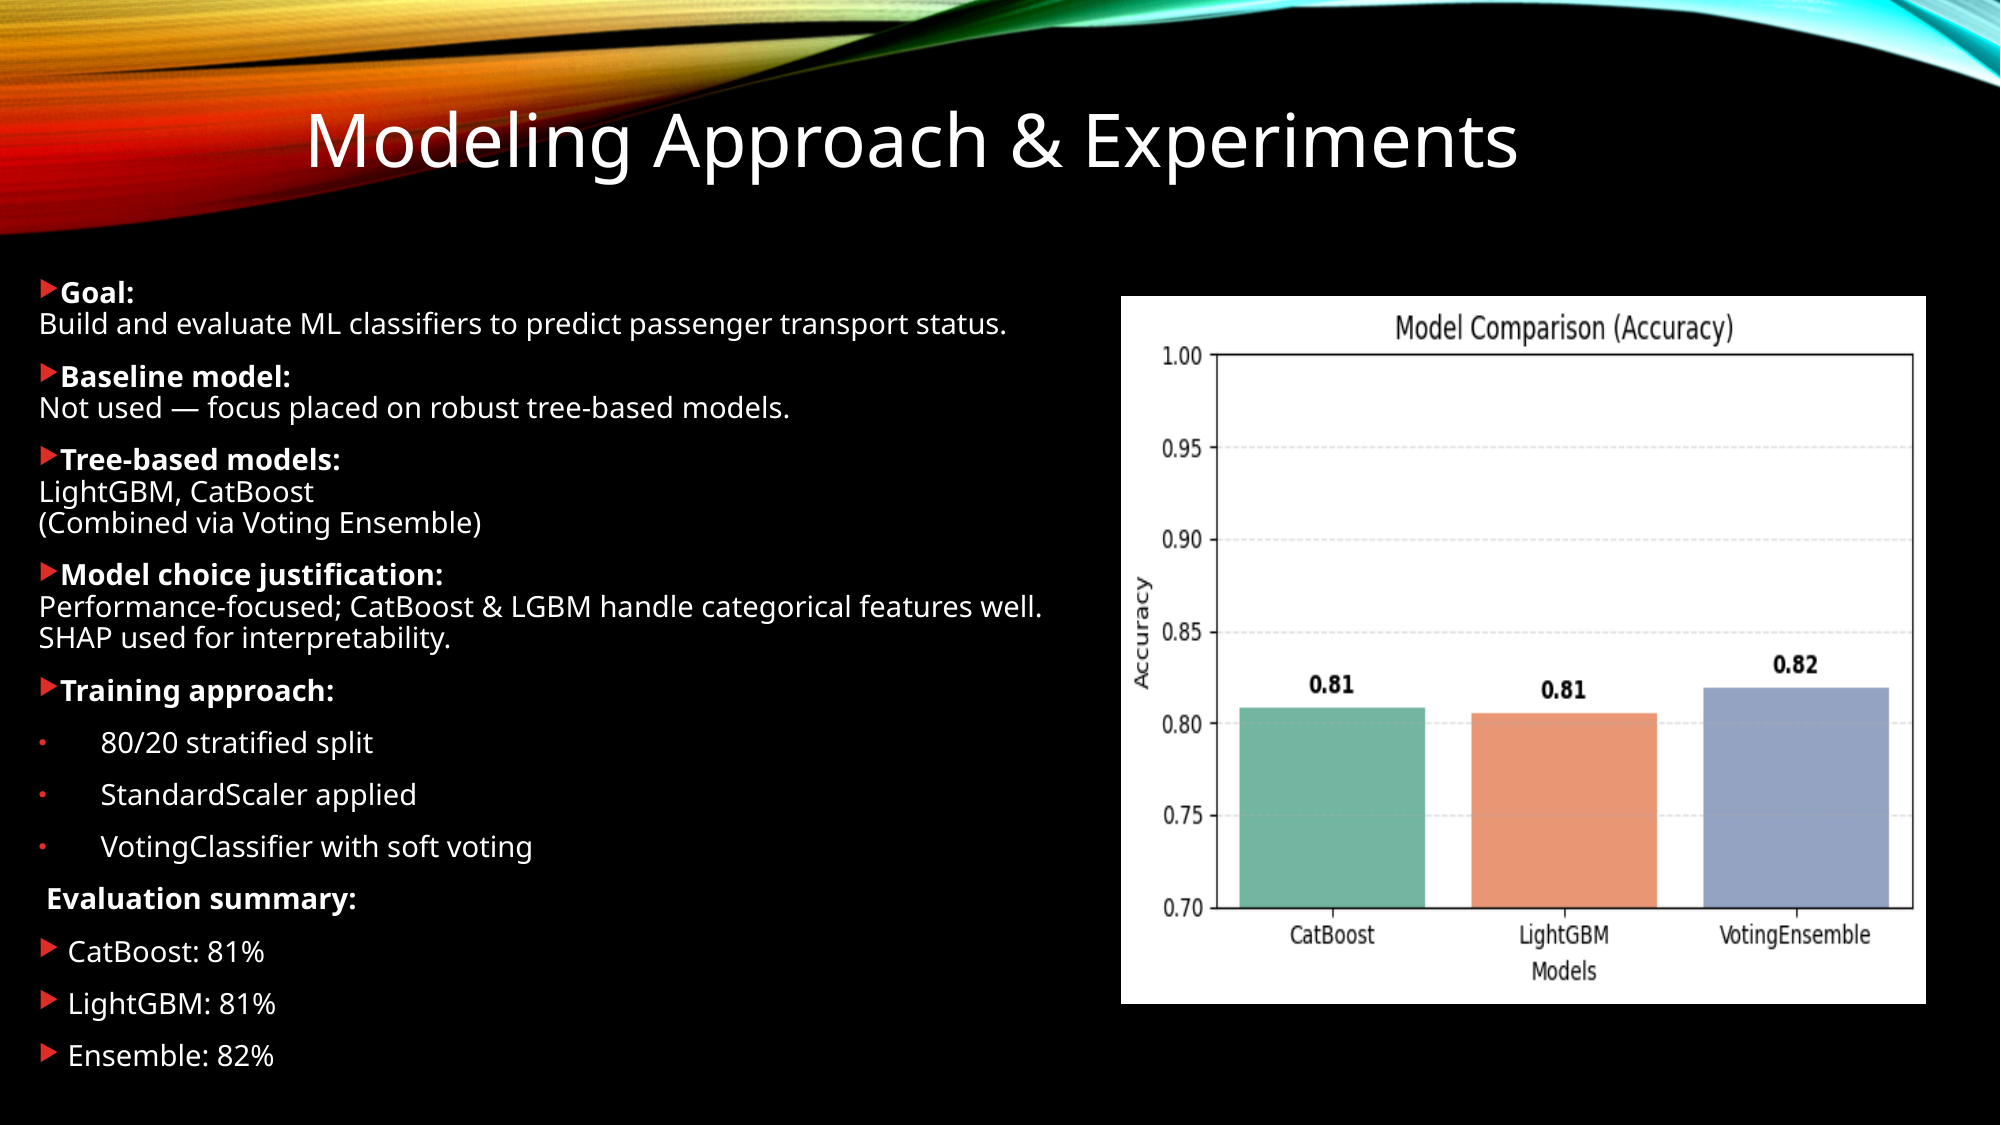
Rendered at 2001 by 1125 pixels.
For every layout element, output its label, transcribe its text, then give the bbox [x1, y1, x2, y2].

picture [0, 0, 2000, 237]
text_box Modeling Approach & Experiments [189, 80, 1638, 197]
text_box Goal: Build and evaluate ML classifiers to predict passenger transport status. Baseline model: Not used — focus placed on robust tree-based models. Tree-based models: LightGBM, CatBoost (Combined via Voting Ensemble) Model choice justification: Performance-focused; CatBoost & LGBM handle categorical features well. SHAP used for interpretability. Training approach: 80/20 stratified split StandardScaler applied VotingClassifier with soft voting Evaluation summary: CatBoost: 81% LightGBM: 81% Ensemble: 82% [23, 390, 1094, 1045]
picture [1121, 296, 1927, 1004]
